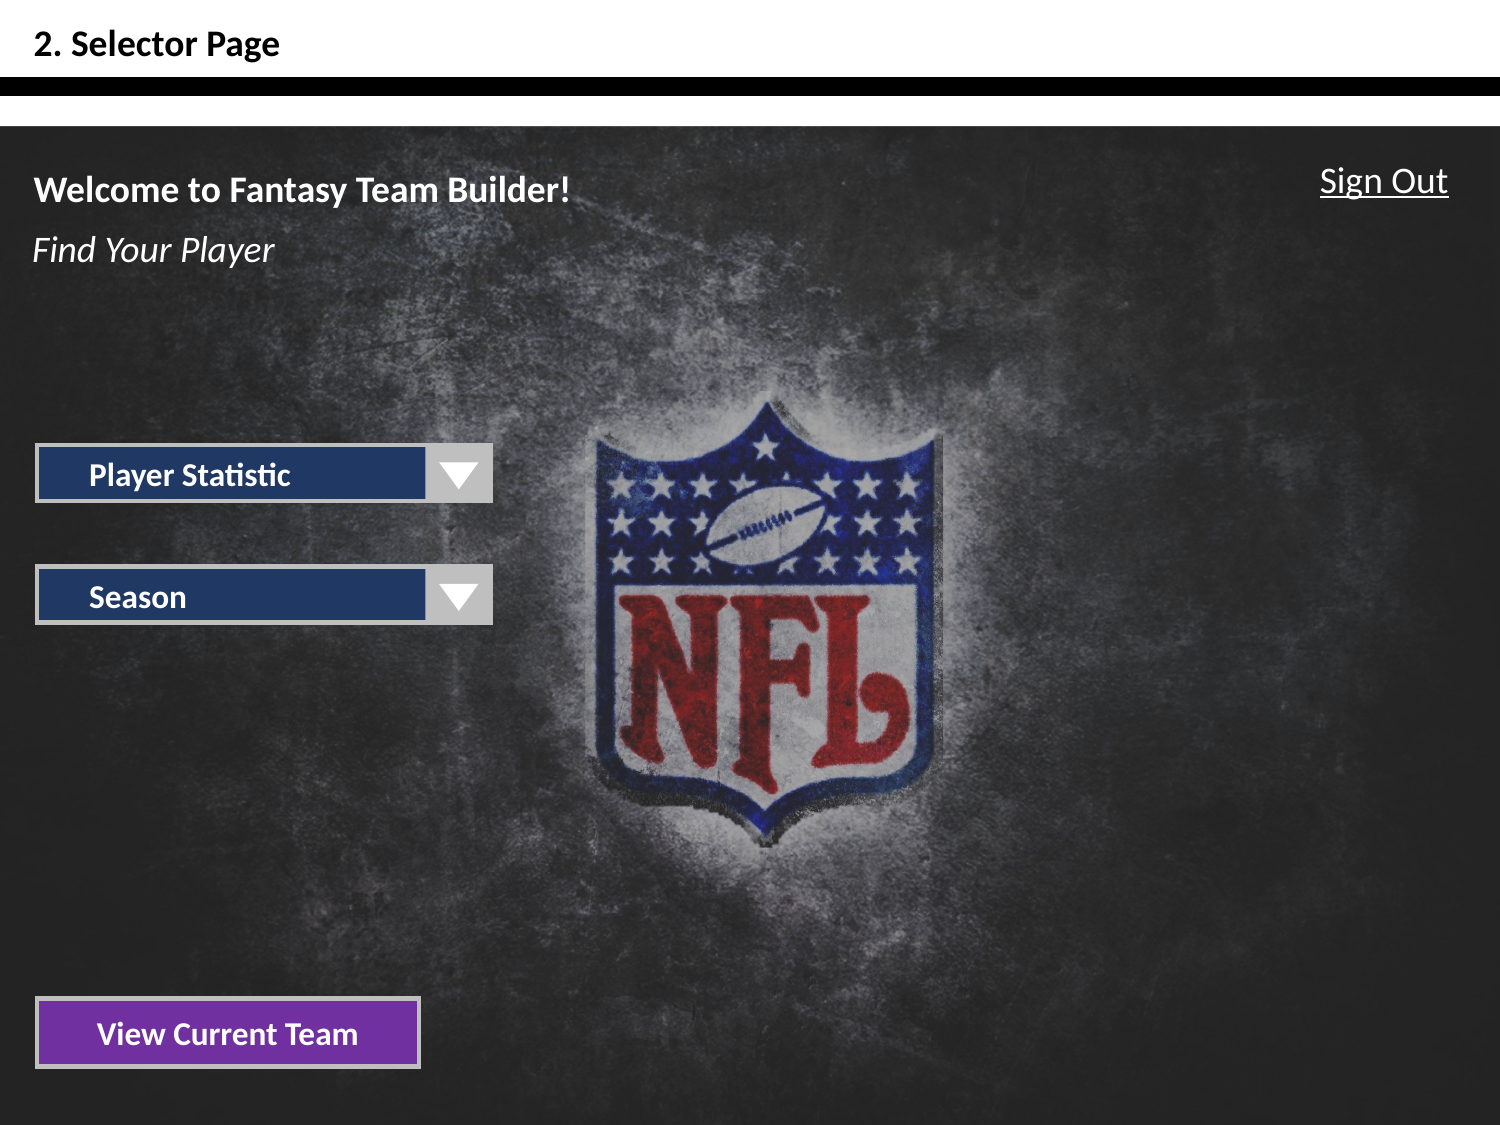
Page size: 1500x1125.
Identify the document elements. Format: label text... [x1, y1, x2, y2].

picture [0, 126, 1500, 1125]
text_box 2. Selector Page [18, 11, 379, 72]
text_box [0, 76, 1500, 97]
